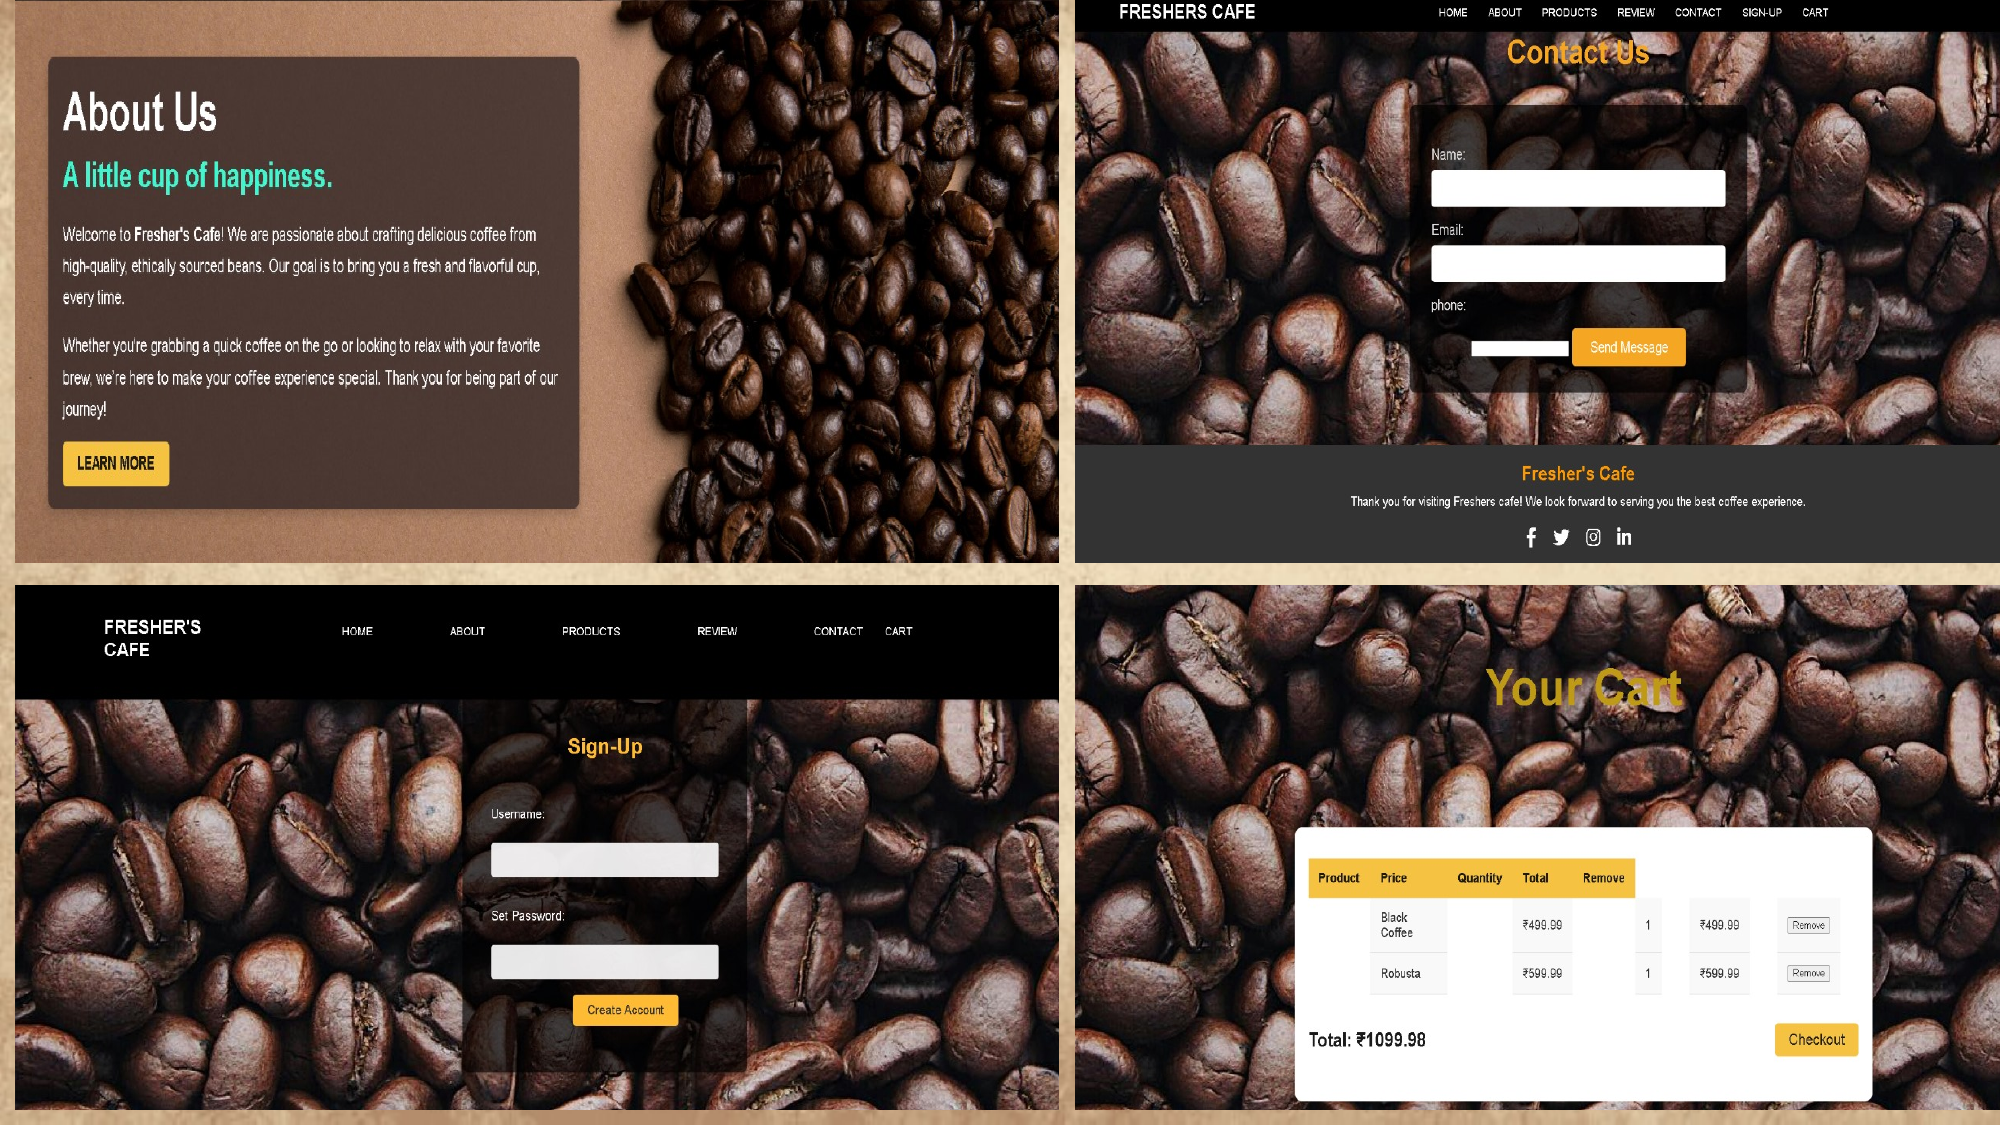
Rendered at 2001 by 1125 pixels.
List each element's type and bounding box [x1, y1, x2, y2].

picture [15, 0, 1059, 563]
list [0, 0, 2000, 1125]
picture [1075, 0, 2000, 563]
picture [15, 585, 1059, 1110]
picture [1075, 585, 2000, 1110]
